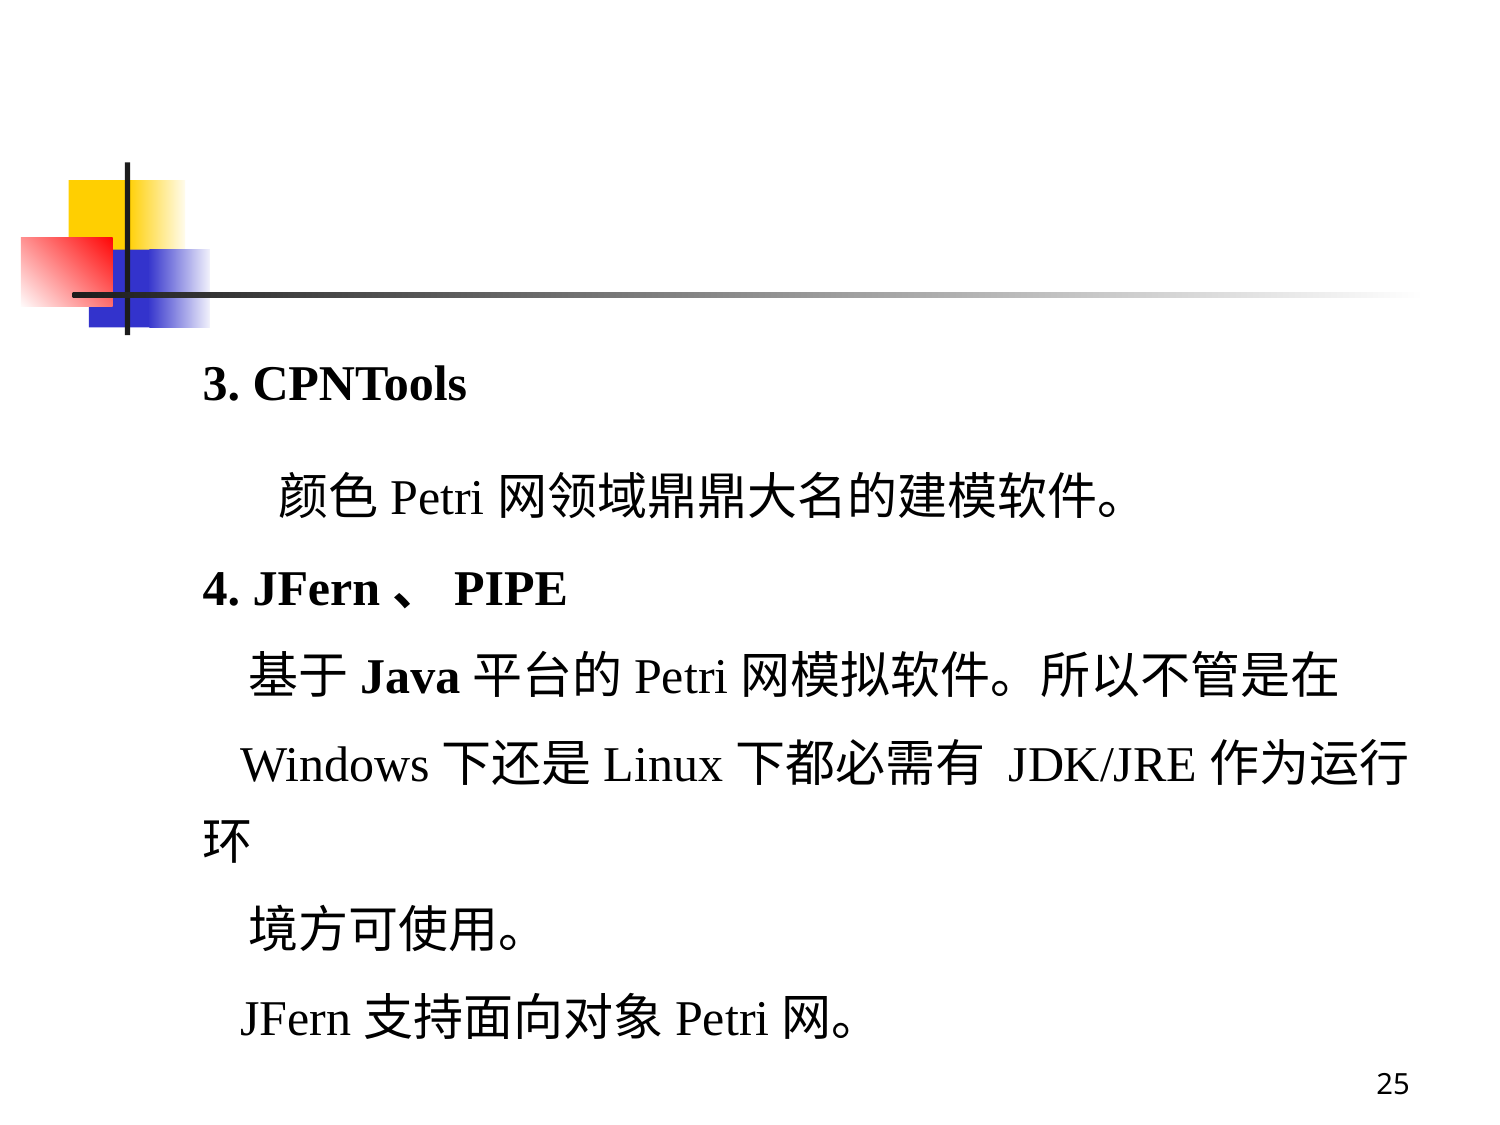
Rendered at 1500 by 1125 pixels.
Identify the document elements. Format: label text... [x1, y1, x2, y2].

list 3. CPNTools 颜色Petri网领域鼎鼎大名的建模软件。 4. JFern、PIPE 基于Java平台的Petri网模拟软件。所以不管是在 Windows下还是Linux下都必需有 JDK/JRE作为运行环 境方可使用。 JFern支持面向对象Petri网。 [187, 324, 1463, 1000]
slide_number 25 [1112, 1037, 1425, 1113]
